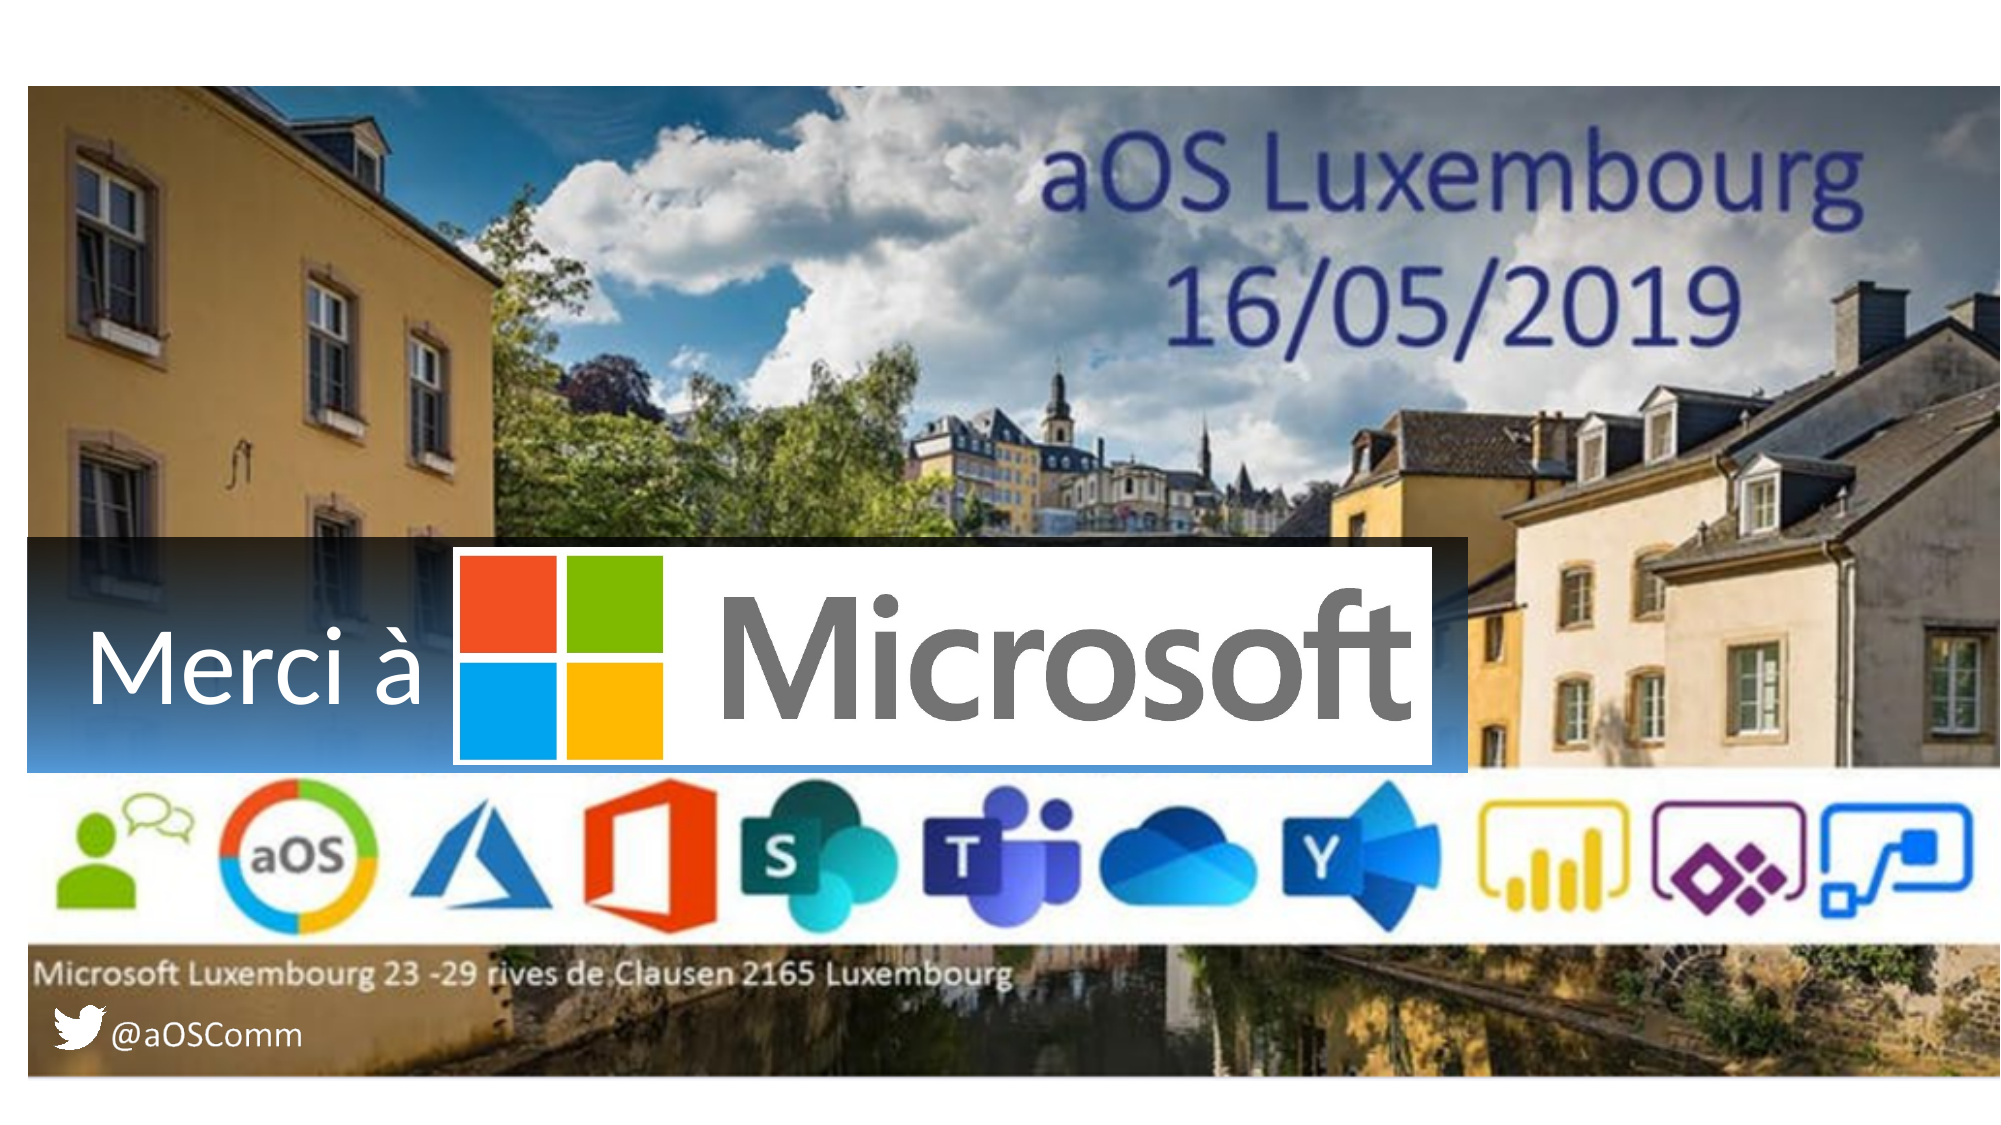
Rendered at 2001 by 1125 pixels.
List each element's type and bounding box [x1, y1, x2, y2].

picture [17, 86, 2000, 1081]
